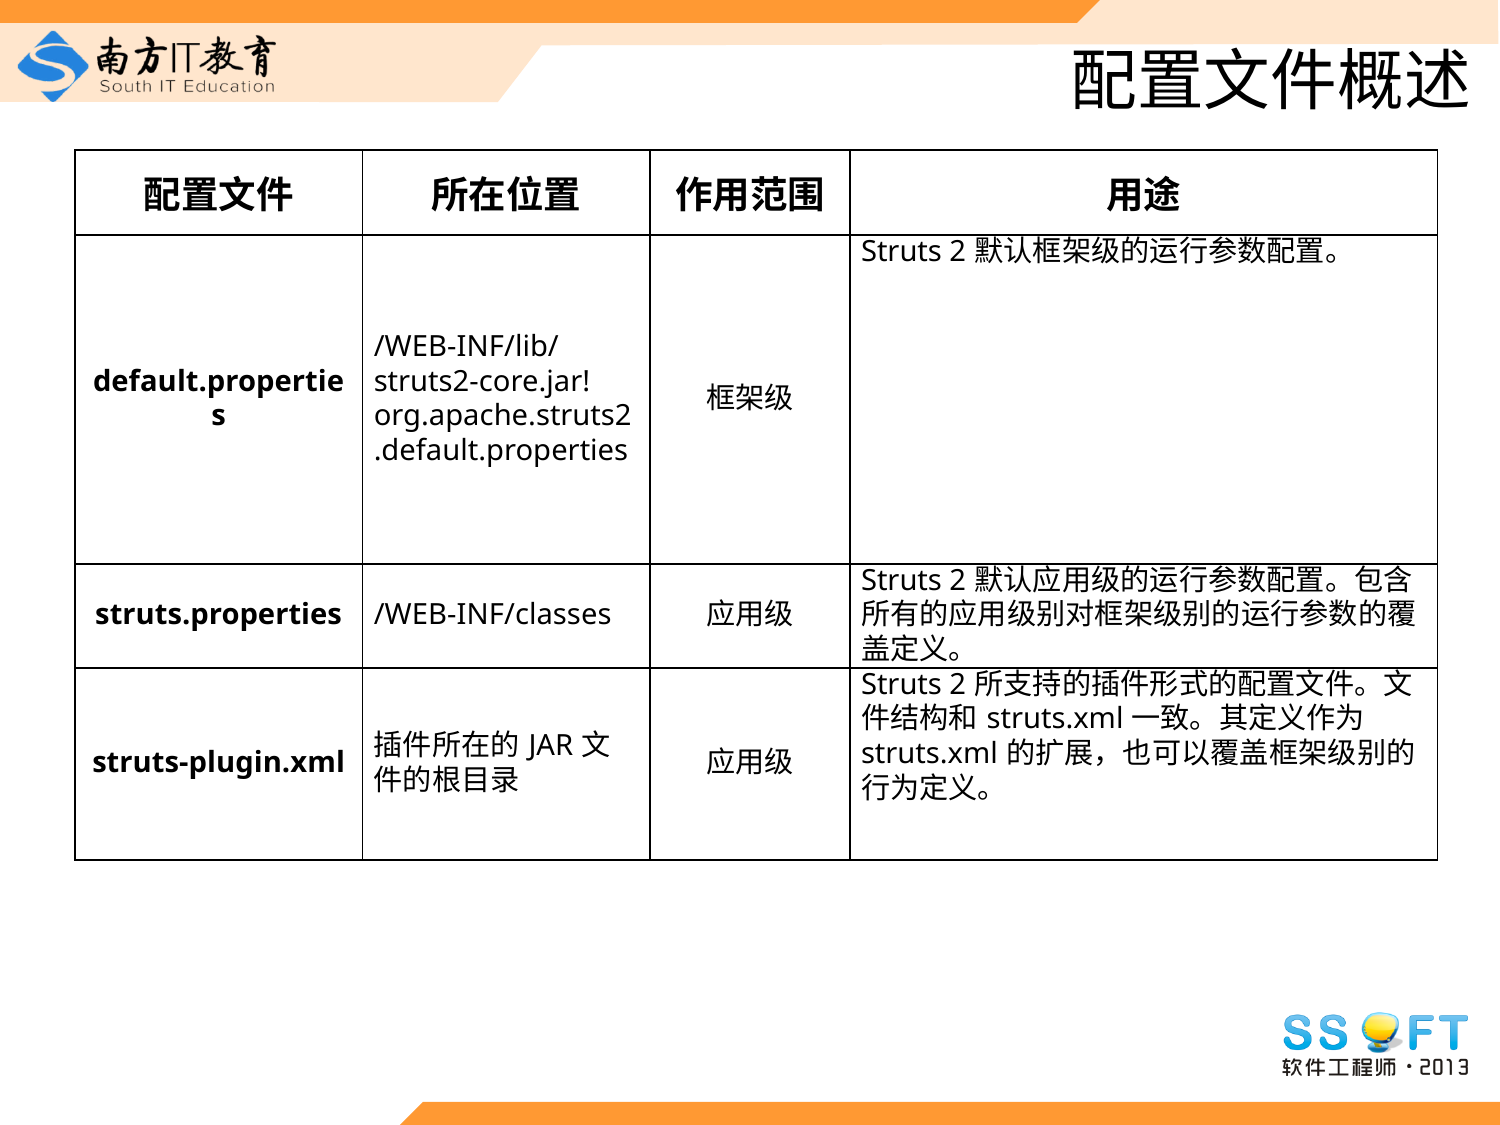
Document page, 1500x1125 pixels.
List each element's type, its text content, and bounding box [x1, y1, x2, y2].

table_cell /WEB-INF/classes [363, 565, 649, 667]
table_cell struts.properties [76, 565, 362, 667]
table_cell 应用级 [651, 669, 849, 859]
table_cell Struts 2所支持的插件形式的配置文件。文件结构和struts.xml一致。其定义作为struts.xml的扩展，也可以覆盖框架级别的行为定义。 [851, 669, 1437, 859]
title 配置文件概述 [608, 42, 1487, 114]
table_header 配置文件 [76, 151, 362, 234]
table_header 作用范围 [651, 151, 849, 234]
table_header 用途 [851, 151, 1437, 234]
table_cell 插件所在的JAR文件的根目录 [363, 669, 649, 859]
table_cell Struts 2默认应用级的运行参数配置。包含所有的应用级别对框架级别的运行参数的覆盖定义。 [851, 565, 1437, 667]
table_cell 应用级 [651, 565, 849, 667]
table_cell struts-plugin.xml [76, 669, 362, 859]
table_header 所在位置 [363, 151, 649, 234]
picture [17, 30, 276, 102]
table_cell Struts 2默认框架级的运行参数配置。 [851, 236, 1437, 563]
picture [1281, 1011, 1468, 1076]
table_cell default.properties [76, 236, 362, 563]
table_cell /WEB-INF/lib/struts2-core.jar!org.apache.struts2.default.properties [363, 236, 649, 563]
table_cell 框架级 [651, 236, 849, 563]
